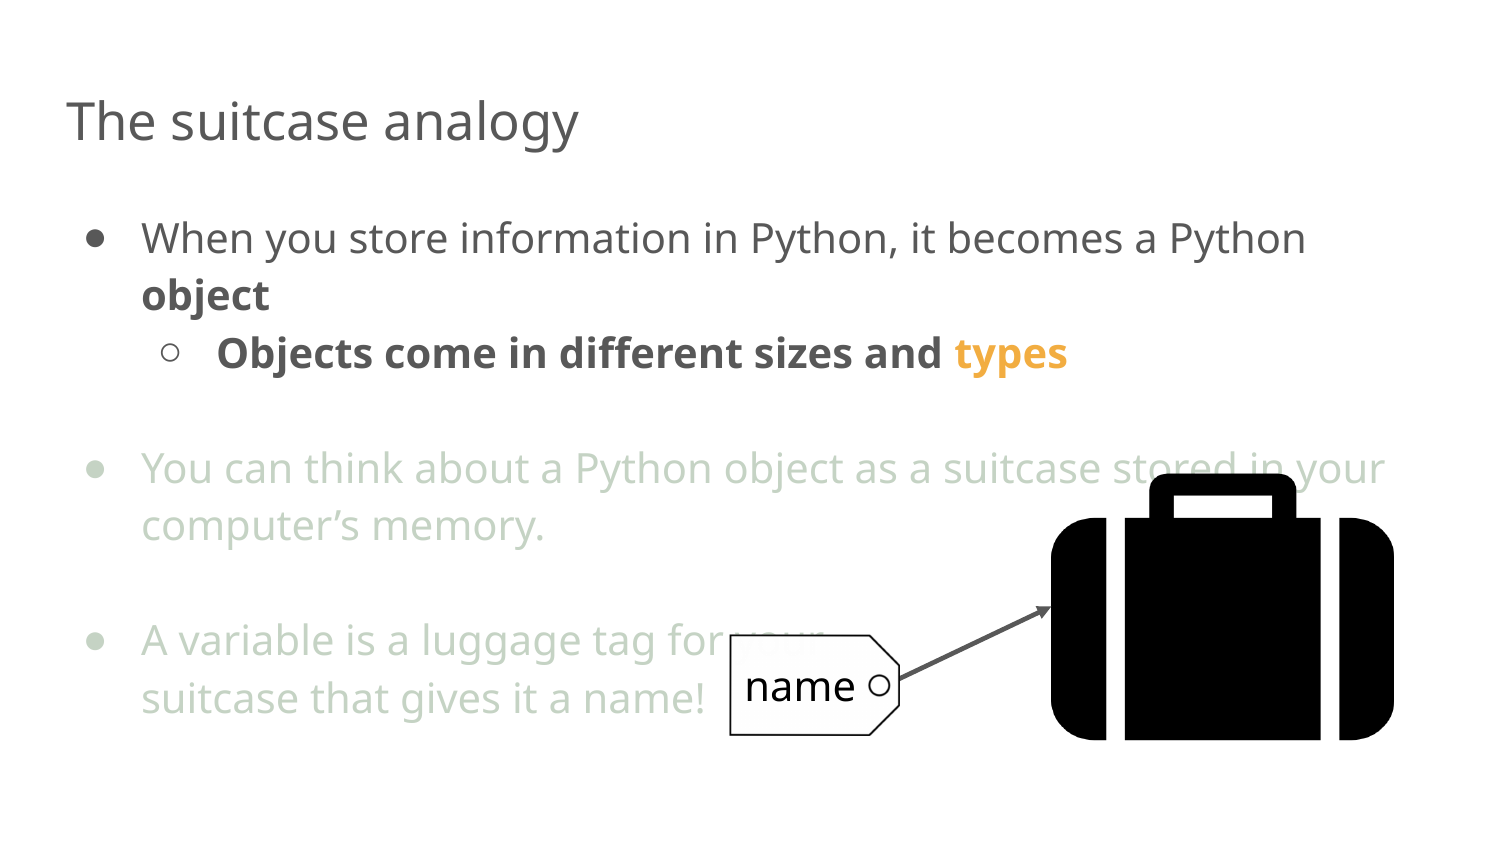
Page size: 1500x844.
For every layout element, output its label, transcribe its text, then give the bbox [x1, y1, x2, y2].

title The suitcase analogy [50, 72, 1450, 168]
picture [729, 634, 900, 736]
text_box name [904, 644, 1045, 725]
text_box [972, 606, 1045, 644]
list When you store information in Python, it becomes a Python object Objects come in different sizes and types You can think about a Python object as a suitcase stored in your computer’s memory. A variable is a luggage tag for your suitcase that gives it a name! [50, 188, 1450, 750]
picture [1051, 451, 1394, 762]
